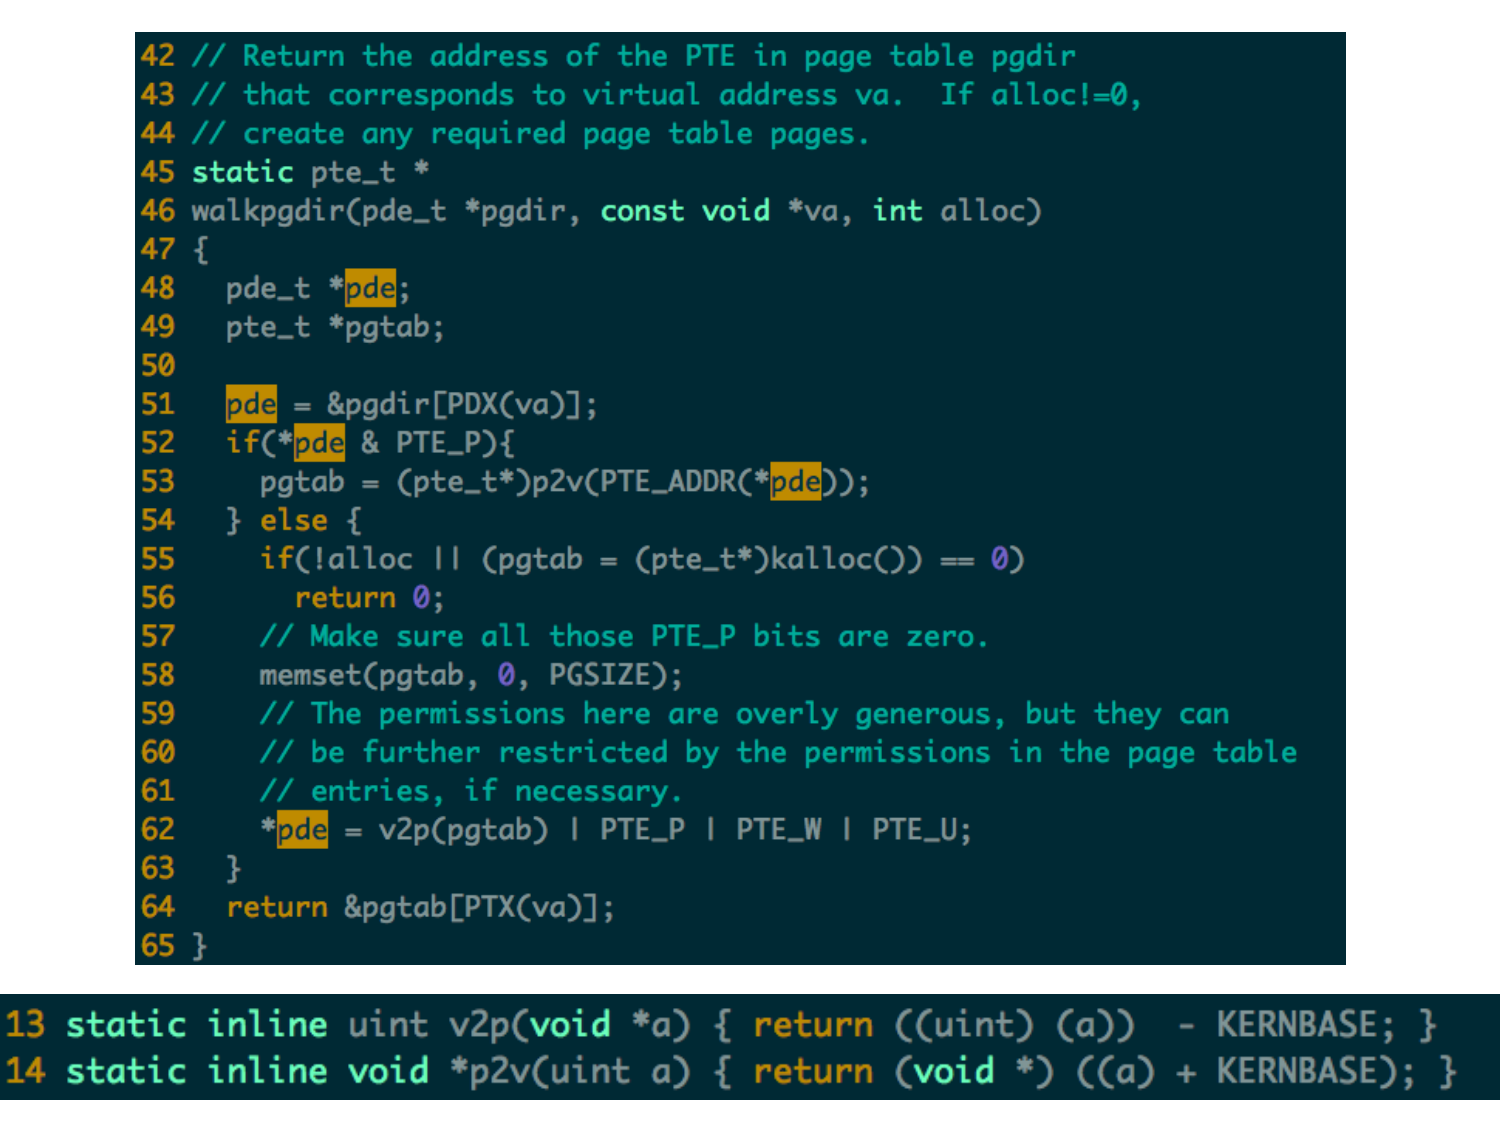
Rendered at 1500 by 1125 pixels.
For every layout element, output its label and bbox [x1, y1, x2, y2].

picture [415, 470, 447, 497]
picture [585, 468, 598, 497]
picture [465, 43, 479, 67]
picture [346, 314, 430, 344]
picture [227, 507, 241, 536]
picture [841, 51, 855, 73]
picture [674, 1009, 690, 1043]
picture [295, 277, 310, 299]
picture [977, 1055, 994, 1085]
picture [347, 89, 362, 106]
picture [722, 120, 733, 143]
picture [1061, 741, 1075, 763]
picture [416, 708, 447, 723]
picture [397, 89, 411, 106]
picture [619, 631, 632, 647]
picture [296, 83, 309, 106]
picture [1380, 1055, 1397, 1090]
picture [823, 546, 836, 568]
picture [500, 391, 513, 420]
picture [992, 205, 1025, 222]
picture [106, 1064, 126, 1085]
picture [169, 1064, 186, 1085]
picture [502, 430, 515, 458]
picture [227, 275, 277, 304]
picture [567, 476, 583, 491]
picture [192, 205, 225, 222]
picture [500, 51, 513, 67]
picture [399, 747, 411, 762]
picture [471, 1009, 528, 1044]
picture [1096, 702, 1109, 725]
picture [312, 786, 326, 802]
picture [916, 1009, 932, 1044]
picture [1300, 1055, 1376, 1085]
picture [398, 468, 411, 497]
picture [790, 708, 803, 723]
picture [317, 547, 323, 570]
picture [669, 547, 685, 570]
picture [534, 83, 547, 106]
picture [534, 476, 549, 497]
picture [277, 335, 294, 339]
picture [654, 739, 666, 763]
picture [875, 708, 888, 725]
picture [277, 507, 292, 530]
picture [909, 631, 922, 646]
picture [670, 89, 684, 106]
picture [892, 708, 905, 723]
picture [908, 51, 922, 67]
picture [533, 902, 566, 918]
picture [1180, 1024, 1195, 1029]
picture [602, 786, 615, 802]
picture [350, 1018, 367, 1038]
picture [840, 631, 854, 647]
picture [516, 399, 549, 415]
picture [688, 739, 702, 763]
picture [500, 623, 512, 646]
picture [450, 1018, 469, 1036]
picture [926, 708, 939, 723]
picture [688, 82, 699, 104]
picture [277, 623, 294, 647]
picture [620, 128, 632, 150]
picture [465, 490, 481, 494]
picture [289, 1064, 328, 1085]
picture [619, 741, 632, 763]
picture [228, 1064, 247, 1083]
picture [976, 708, 990, 725]
picture [500, 128, 512, 143]
picture [652, 1064, 671, 1084]
picture [261, 51, 275, 67]
picture [141, 778, 158, 802]
picture [433, 128, 445, 143]
picture [313, 122, 326, 144]
picture [956, 1064, 971, 1083]
picture [773, 631, 784, 646]
picture [195, 236, 209, 265]
picture [379, 824, 396, 839]
picture [413, 584, 430, 609]
picture [824, 128, 837, 144]
picture [653, 662, 666, 690]
picture [380, 43, 394, 65]
picture [654, 89, 666, 106]
picture [415, 786, 428, 802]
picture [482, 470, 498, 492]
picture [721, 625, 736, 646]
picture [482, 128, 496, 144]
picture [568, 786, 581, 802]
picture [194, 160, 225, 183]
picture [1079, 739, 1092, 762]
picture [530, 1018, 550, 1036]
picture [500, 89, 513, 106]
picture [956, 1018, 971, 1036]
picture [602, 747, 615, 763]
picture [669, 625, 685, 646]
picture [228, 1018, 247, 1036]
picture [568, 623, 581, 646]
picture [260, 515, 277, 531]
picture [277, 297, 294, 301]
picture [466, 786, 478, 800]
picture [585, 631, 600, 647]
picture [414, 631, 428, 647]
picture [363, 546, 377, 568]
picture [431, 89, 445, 110]
picture [345, 829, 362, 836]
picture [432, 51, 445, 67]
picture [520, 680, 527, 691]
picture [960, 51, 973, 67]
picture [466, 198, 479, 212]
picture [451, 894, 515, 923]
picture [891, 45, 905, 67]
picture [329, 51, 343, 65]
picture [159, 625, 175, 646]
picture [401, 294, 408, 304]
picture [942, 83, 956, 104]
picture [936, 1018, 952, 1038]
picture [260, 623, 277, 647]
picture [361, 430, 379, 454]
picture [140, 160, 158, 182]
picture [106, 1018, 126, 1038]
picture [674, 1055, 690, 1090]
picture [636, 546, 649, 574]
picture [1118, 1009, 1134, 1043]
picture [312, 468, 345, 492]
picture [534, 708, 547, 723]
picture [1180, 747, 1194, 763]
picture [841, 747, 872, 762]
picture [501, 747, 513, 762]
picture [471, 1064, 490, 1090]
picture [585, 700, 598, 723]
picture [754, 708, 770, 723]
picture [1138, 1055, 1154, 1090]
picture [192, 43, 209, 67]
picture [1134, 100, 1140, 110]
picture [25, 1057, 45, 1083]
picture [926, 631, 939, 647]
picture [1011, 747, 1022, 762]
picture [1094, 82, 1127, 106]
picture [1037, 1055, 1053, 1090]
picture [739, 128, 752, 144]
picture [364, 662, 377, 690]
picture [807, 51, 820, 72]
picture [637, 786, 649, 800]
picture [269, 1064, 284, 1083]
picture [1440, 1055, 1457, 1090]
picture [279, 423, 345, 462]
picture [349, 1064, 389, 1085]
picture [437, 546, 441, 570]
picture [193, 933, 207, 961]
picture [994, 51, 1007, 72]
picture [159, 238, 175, 259]
picture [278, 546, 294, 568]
picture [192, 82, 209, 106]
picture [756, 739, 770, 762]
picture [1259, 1057, 1297, 1083]
picture [160, 779, 175, 800]
picture [142, 700, 175, 725]
picture [1017, 1055, 1033, 1073]
picture [142, 430, 174, 454]
picture [312, 739, 343, 763]
picture [942, 747, 957, 763]
picture [858, 708, 872, 731]
picture [499, 817, 532, 841]
picture [141, 83, 158, 104]
picture [465, 128, 479, 149]
picture [959, 198, 972, 220]
picture [824, 747, 837, 763]
picture [142, 352, 175, 376]
picture [226, 160, 259, 183]
picture [552, 205, 566, 220]
picture [738, 468, 752, 497]
picture [585, 786, 598, 802]
picture [551, 391, 564, 420]
picture [431, 199, 447, 222]
picture [908, 747, 922, 763]
picture [551, 786, 564, 802]
picture [1231, 747, 1245, 763]
picture [416, 399, 430, 414]
picture [1112, 700, 1126, 723]
picture [380, 553, 413, 570]
picture [261, 82, 275, 104]
picture [551, 662, 600, 686]
picture [874, 89, 888, 106]
picture [858, 51, 871, 67]
picture [260, 700, 277, 725]
picture [364, 739, 379, 762]
picture [1098, 1009, 1114, 1043]
picture [806, 89, 820, 106]
picture [670, 122, 684, 144]
picture [619, 786, 632, 802]
picture [448, 747, 462, 763]
picture [244, 430, 260, 452]
picture [823, 89, 837, 106]
picture [861, 487, 867, 497]
picture [397, 51, 411, 67]
picture [835, 1064, 873, 1083]
picture [715, 1055, 732, 1090]
picture [517, 786, 530, 800]
picture [653, 553, 668, 575]
picture [807, 747, 820, 768]
picture [585, 43, 600, 65]
picture [449, 818, 498, 847]
picture [1214, 708, 1228, 723]
picture [568, 894, 581, 922]
picture [1011, 51, 1024, 73]
picture [348, 623, 362, 646]
picture [7, 1009, 45, 1038]
picture [756, 82, 769, 106]
picture [127, 1010, 146, 1038]
picture [346, 663, 361, 686]
picture [754, 1010, 831, 1038]
picture [1076, 1018, 1095, 1038]
picture [1057, 1009, 1073, 1043]
picture [875, 747, 886, 762]
picture [482, 82, 496, 106]
picture [941, 818, 957, 841]
picture [261, 553, 274, 568]
picture [454, 546, 458, 570]
picture [1405, 1064, 1413, 1071]
picture [1129, 708, 1143, 725]
picture [329, 553, 345, 570]
picture [260, 778, 277, 802]
picture [397, 816, 445, 845]
picture [534, 128, 547, 144]
picture [142, 584, 175, 609]
picture [159, 82, 175, 106]
picture [433, 631, 445, 646]
picture [149, 1064, 163, 1083]
picture [823, 51, 838, 67]
picture [330, 269, 396, 307]
picture [141, 894, 175, 918]
picture [517, 894, 530, 922]
picture [705, 708, 718, 725]
picture [483, 631, 496, 647]
picture [652, 818, 685, 842]
picture [483, 546, 496, 574]
picture [835, 1018, 873, 1036]
picture [1177, 1064, 1196, 1083]
picture [296, 902, 328, 916]
picture [380, 662, 464, 692]
picture [1147, 747, 1160, 763]
picture [534, 816, 547, 845]
picture [960, 708, 973, 724]
picture [739, 82, 753, 106]
picture [896, 1009, 912, 1043]
picture [250, 1055, 265, 1083]
picture [483, 430, 496, 458]
picture [585, 128, 599, 149]
picture [618, 663, 649, 684]
picture [773, 747, 786, 763]
picture [943, 631, 956, 646]
picture [159, 160, 175, 183]
picture [605, 912, 612, 923]
picture [1044, 89, 1059, 106]
picture [448, 631, 462, 647]
picture [652, 470, 736, 494]
picture [7, 1057, 25, 1083]
picture [1010, 546, 1024, 574]
picture [142, 547, 158, 570]
picture [976, 1011, 1014, 1038]
picture [1259, 1010, 1297, 1036]
picture [1265, 739, 1277, 762]
picture [1218, 1057, 1255, 1083]
picture [260, 669, 326, 686]
picture [534, 51, 547, 67]
picture [227, 198, 241, 220]
picture [227, 855, 241, 884]
picture [674, 680, 680, 691]
picture [856, 89, 872, 104]
picture [262, 810, 328, 848]
picture [720, 547, 736, 570]
picture [397, 128, 413, 150]
picture [483, 778, 498, 800]
picture [86, 1010, 106, 1038]
picture [755, 546, 769, 574]
picture [141, 314, 175, 338]
picture [500, 546, 583, 576]
picture [329, 700, 343, 723]
picture [756, 51, 767, 65]
picture [209, 82, 226, 106]
picture [703, 44, 719, 65]
picture [551, 89, 566, 106]
picture [670, 708, 684, 725]
picture [976, 198, 989, 220]
picture [448, 476, 464, 492]
picture [312, 702, 327, 723]
picture [209, 120, 226, 144]
picture [807, 128, 821, 150]
picture [484, 51, 496, 65]
picture [149, 1018, 163, 1036]
picture [192, 120, 209, 144]
picture [1083, 83, 1087, 106]
picture [415, 159, 428, 174]
picture [687, 128, 701, 144]
picture [127, 1057, 146, 1085]
picture [315, 51, 326, 65]
picture [806, 631, 820, 647]
picture [687, 44, 702, 65]
picture [636, 43, 649, 65]
picture [755, 462, 837, 500]
picture [572, 1018, 587, 1036]
picture [960, 82, 974, 104]
picture [585, 747, 597, 762]
picture [500, 708, 512, 723]
picture [435, 332, 442, 342]
picture [689, 625, 700, 646]
picture [651, 786, 668, 808]
picture [398, 431, 445, 452]
picture [345, 894, 447, 924]
picture [789, 128, 804, 144]
picture [1218, 1010, 1255, 1036]
picture [654, 51, 666, 67]
picture [1384, 1031, 1393, 1044]
picture [552, 120, 564, 144]
picture [896, 1055, 912, 1090]
picture [142, 392, 158, 415]
picture [551, 741, 564, 763]
picture [551, 468, 566, 491]
picture [584, 89, 614, 104]
picture [620, 708, 632, 723]
picture [142, 470, 158, 493]
picture [738, 708, 753, 725]
picture [601, 558, 617, 565]
picture [738, 741, 752, 763]
picture [1028, 43, 1041, 67]
picture [312, 161, 344, 188]
picture [380, 161, 396, 183]
picture [278, 128, 292, 144]
picture [845, 817, 849, 841]
picture [483, 198, 546, 228]
picture [380, 708, 394, 729]
picture [773, 708, 786, 725]
picture [602, 663, 615, 684]
picture [874, 546, 888, 574]
picture [552, 1064, 569, 1084]
picture [262, 430, 275, 458]
picture [397, 708, 411, 725]
picture [1405, 1077, 1413, 1090]
picture [491, 1055, 530, 1083]
picture [141, 238, 158, 259]
picture [773, 89, 786, 104]
picture [68, 1064, 84, 1085]
picture [363, 631, 377, 647]
picture [584, 894, 597, 923]
picture [466, 708, 479, 725]
picture [1181, 708, 1194, 725]
picture [551, 1018, 570, 1038]
picture [245, 128, 258, 144]
picture [637, 708, 649, 725]
picture [277, 700, 294, 725]
picture [140, 275, 175, 299]
picture [1061, 702, 1075, 725]
picture [296, 586, 360, 609]
picture [365, 89, 377, 104]
picture [723, 44, 735, 65]
picture [1215, 741, 1228, 763]
picture [469, 680, 476, 691]
picture [1248, 739, 1263, 763]
picture [705, 120, 718, 144]
picture [330, 89, 343, 106]
picture [451, 1055, 468, 1073]
picture [534, 747, 547, 763]
picture [602, 128, 615, 144]
picture [602, 470, 649, 491]
picture [1282, 747, 1296, 763]
picture [908, 546, 922, 574]
picture [295, 315, 310, 338]
picture [1011, 82, 1022, 104]
picture [703, 747, 719, 769]
picture [499, 662, 515, 686]
picture [1420, 1009, 1437, 1044]
picture [1163, 747, 1177, 769]
picture [688, 708, 701, 723]
picture [942, 708, 957, 725]
picture [364, 128, 377, 144]
picture [86, 1057, 106, 1085]
picture [346, 708, 360, 725]
picture [891, 747, 905, 763]
picture [327, 391, 410, 421]
picture [807, 700, 818, 723]
picture [390, 1011, 429, 1038]
picture [890, 199, 923, 222]
picture [448, 451, 464, 455]
picture [633, 1009, 649, 1027]
picture [517, 708, 531, 725]
picture [330, 314, 343, 328]
picture [331, 198, 360, 226]
picture [773, 128, 786, 149]
picture [619, 44, 632, 67]
picture [414, 219, 430, 223]
picture [1028, 82, 1039, 104]
picture [159, 468, 175, 493]
picture [371, 1018, 385, 1036]
picture [602, 818, 649, 839]
picture [261, 321, 277, 338]
picture [1045, 708, 1058, 724]
picture [517, 747, 530, 763]
picture [839, 553, 872, 570]
picture [909, 708, 922, 725]
picture [592, 1009, 611, 1038]
picture [142, 662, 175, 686]
picture [141, 122, 175, 143]
picture [568, 51, 583, 67]
picture [227, 315, 259, 342]
picture [1300, 1009, 1376, 1038]
picture [805, 205, 838, 222]
picture [636, 83, 649, 106]
picture [364, 44, 377, 67]
picture [141, 933, 175, 957]
picture [410, 1055, 429, 1085]
picture [348, 507, 362, 536]
picture [209, 1018, 223, 1036]
picture [788, 838, 804, 842]
picture [756, 623, 770, 647]
picture [875, 631, 888, 647]
picture [364, 592, 396, 607]
picture [1385, 1018, 1393, 1025]
picture [914, 1064, 954, 1085]
picture [1045, 51, 1056, 65]
picture [790, 89, 803, 106]
picture [1027, 198, 1041, 226]
picture [264, 128, 275, 143]
picture [208, 1064, 223, 1083]
picture [294, 403, 311, 411]
picture [992, 546, 1008, 570]
picture [448, 89, 463, 106]
picture [874, 205, 886, 220]
picture [669, 199, 685, 222]
picture [431, 739, 445, 762]
picture [289, 1018, 328, 1038]
picture [390, 1064, 405, 1083]
picture [329, 786, 343, 800]
picture [653, 625, 668, 646]
picture [1028, 700, 1041, 724]
picture [738, 546, 751, 561]
picture [926, 43, 939, 67]
picture [518, 128, 530, 143]
picture [415, 741, 428, 763]
picture [142, 509, 175, 531]
picture [363, 198, 413, 226]
picture [963, 835, 970, 845]
picture [434, 391, 481, 420]
picture [569, 747, 581, 762]
picture [296, 515, 328, 531]
picture [398, 631, 411, 647]
picture [380, 128, 394, 143]
picture [805, 818, 821, 839]
picture [141, 855, 175, 879]
picture [346, 546, 360, 568]
picture [572, 216, 578, 226]
picture [68, 1018, 84, 1038]
picture [1017, 1009, 1033, 1043]
picture [715, 1009, 732, 1044]
picture [772, 546, 787, 568]
picture [874, 818, 940, 842]
picture [773, 51, 786, 65]
picture [435, 603, 442, 613]
picture [926, 747, 937, 762]
picture [959, 631, 974, 647]
picture [482, 393, 498, 414]
picture [517, 51, 530, 67]
picture [250, 1009, 265, 1036]
picture [159, 547, 175, 570]
picture [227, 437, 240, 452]
picture [602, 631, 615, 647]
picture [573, 817, 577, 841]
picture [652, 1018, 671, 1038]
picture [346, 167, 362, 183]
picture [788, 553, 804, 570]
picture [1028, 747, 1041, 762]
picture [738, 205, 750, 220]
picture [738, 818, 786, 839]
picture [567, 391, 580, 420]
picture [295, 51, 309, 67]
picture [517, 468, 530, 497]
picture [311, 625, 343, 647]
picture [245, 198, 325, 228]
picture [380, 747, 394, 763]
picture [602, 205, 667, 222]
picture [840, 468, 854, 497]
picture [551, 708, 564, 725]
picture [993, 89, 1007, 106]
picture [806, 546, 819, 568]
picture [260, 739, 277, 763]
picture [160, 393, 175, 414]
picture [703, 645, 719, 649]
picture [277, 739, 294, 763]
picture [466, 431, 481, 452]
picture [347, 779, 360, 802]
picture [573, 1064, 587, 1083]
picture [279, 45, 292, 67]
picture [620, 89, 632, 104]
picture [960, 747, 973, 762]
picture [279, 167, 293, 183]
picture [437, 796, 442, 807]
picture [1062, 51, 1075, 65]
picture [891, 546, 905, 574]
picture [228, 895, 292, 918]
picture [998, 719, 1004, 729]
picture [465, 89, 479, 104]
picture [1129, 747, 1143, 768]
picture [277, 778, 294, 802]
picture [551, 625, 564, 647]
picture [449, 708, 461, 723]
picture [397, 786, 411, 802]
picture [588, 410, 595, 420]
picture [279, 89, 292, 106]
picture [789, 198, 803, 212]
picture [703, 567, 719, 571]
picture [844, 216, 850, 226]
picture [141, 816, 175, 841]
picture [141, 198, 175, 222]
picture [244, 44, 260, 65]
picture [1145, 708, 1161, 730]
picture [269, 1018, 284, 1036]
picture [329, 128, 343, 144]
picture [1197, 708, 1211, 725]
picture [381, 786, 393, 800]
picture [209, 43, 226, 67]
picture [943, 43, 954, 65]
picture [517, 623, 529, 646]
picture [226, 385, 277, 423]
picture [500, 468, 513, 483]
picture [245, 83, 258, 106]
picture [1116, 1064, 1136, 1084]
picture [140, 43, 175, 66]
picture [448, 128, 462, 144]
picture [329, 669, 345, 686]
picture [169, 1018, 186, 1038]
picture [142, 625, 158, 647]
picture [1062, 89, 1075, 106]
picture [977, 747, 990, 763]
picture [703, 205, 736, 222]
picture [636, 747, 649, 763]
picture [448, 43, 462, 67]
picture [941, 205, 957, 222]
picture [534, 786, 547, 802]
picture [941, 558, 974, 565]
picture [789, 625, 803, 647]
picture [1098, 1055, 1114, 1090]
picture [362, 181, 379, 185]
picture [603, 708, 615, 725]
picture [141, 739, 175, 763]
picture [840, 128, 854, 144]
picture [362, 481, 379, 488]
picture [365, 786, 377, 800]
picture [295, 128, 309, 144]
picture [637, 128, 649, 144]
picture [755, 198, 770, 222]
picture [532, 1055, 548, 1090]
picture [483, 708, 496, 725]
picture [382, 89, 394, 104]
picture [1078, 1055, 1094, 1090]
picture [296, 546, 309, 574]
picture [721, 89, 736, 106]
picture [822, 708, 838, 730]
picture [709, 817, 713, 841]
picture [858, 631, 871, 646]
picture [261, 470, 311, 498]
picture [686, 553, 702, 570]
picture [262, 167, 274, 182]
picture [592, 1057, 631, 1084]
picture [754, 1057, 831, 1085]
picture [1095, 747, 1109, 763]
picture [415, 89, 428, 106]
picture [467, 747, 479, 762]
